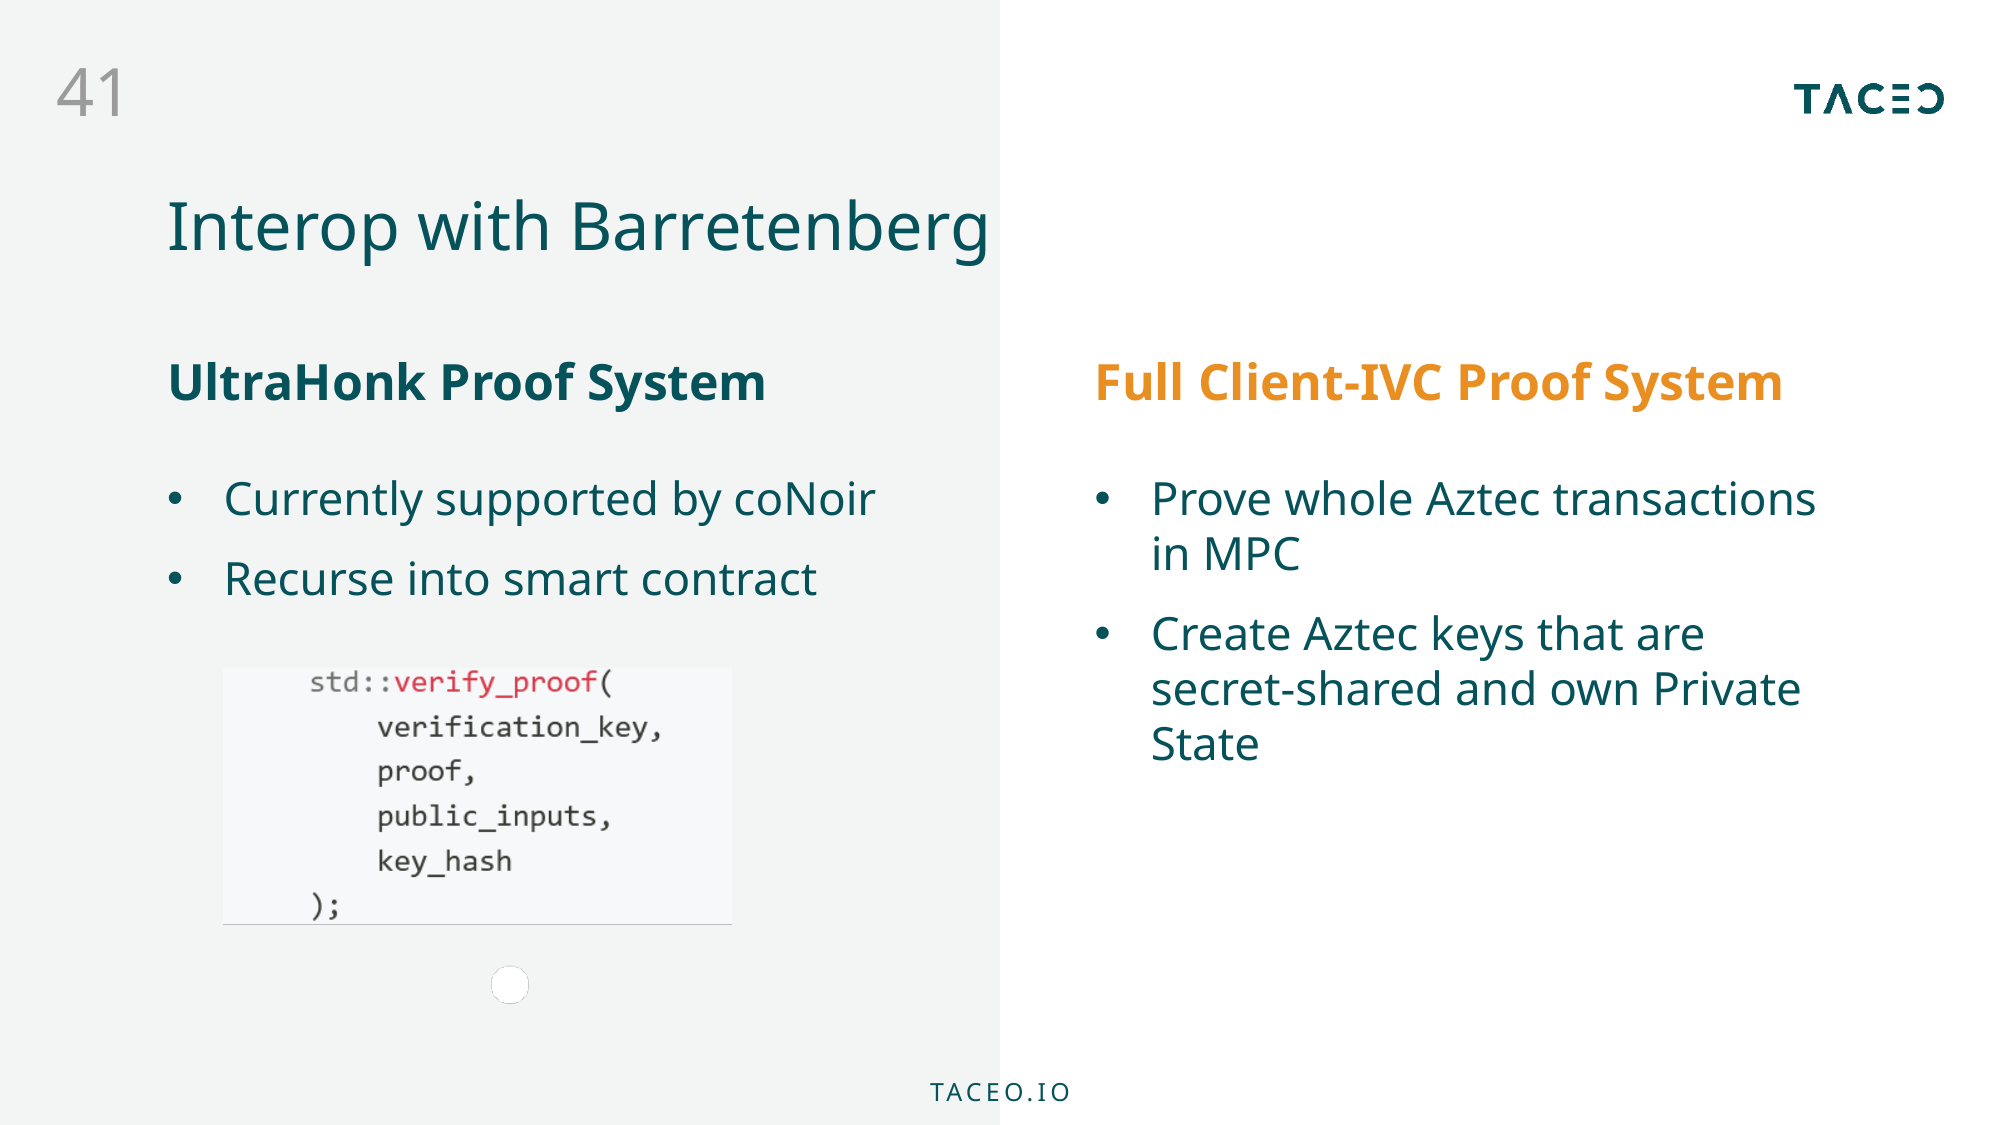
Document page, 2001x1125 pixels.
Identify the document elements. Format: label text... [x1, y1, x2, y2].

list Prove whole Aztec transactions in MPC Create Aztec keys that are secret-shared and own Private State [1094, 410, 1833, 1016]
slide_number 41 [56, 50, 168, 131]
list Full Client-IVC Proof System [1094, 338, 1863, 411]
picture [1794, 83, 1944, 114]
list Interop with Barretenberg [167, 184, 1000, 265]
list UltraHonk Proof System [167, 338, 906, 410]
picture [223, 668, 732, 1005]
list Currently supported by coNoir Recurse into smart contract [167, 410, 906, 1016]
footer TACEO.IO [662, 1051, 1338, 1111]
